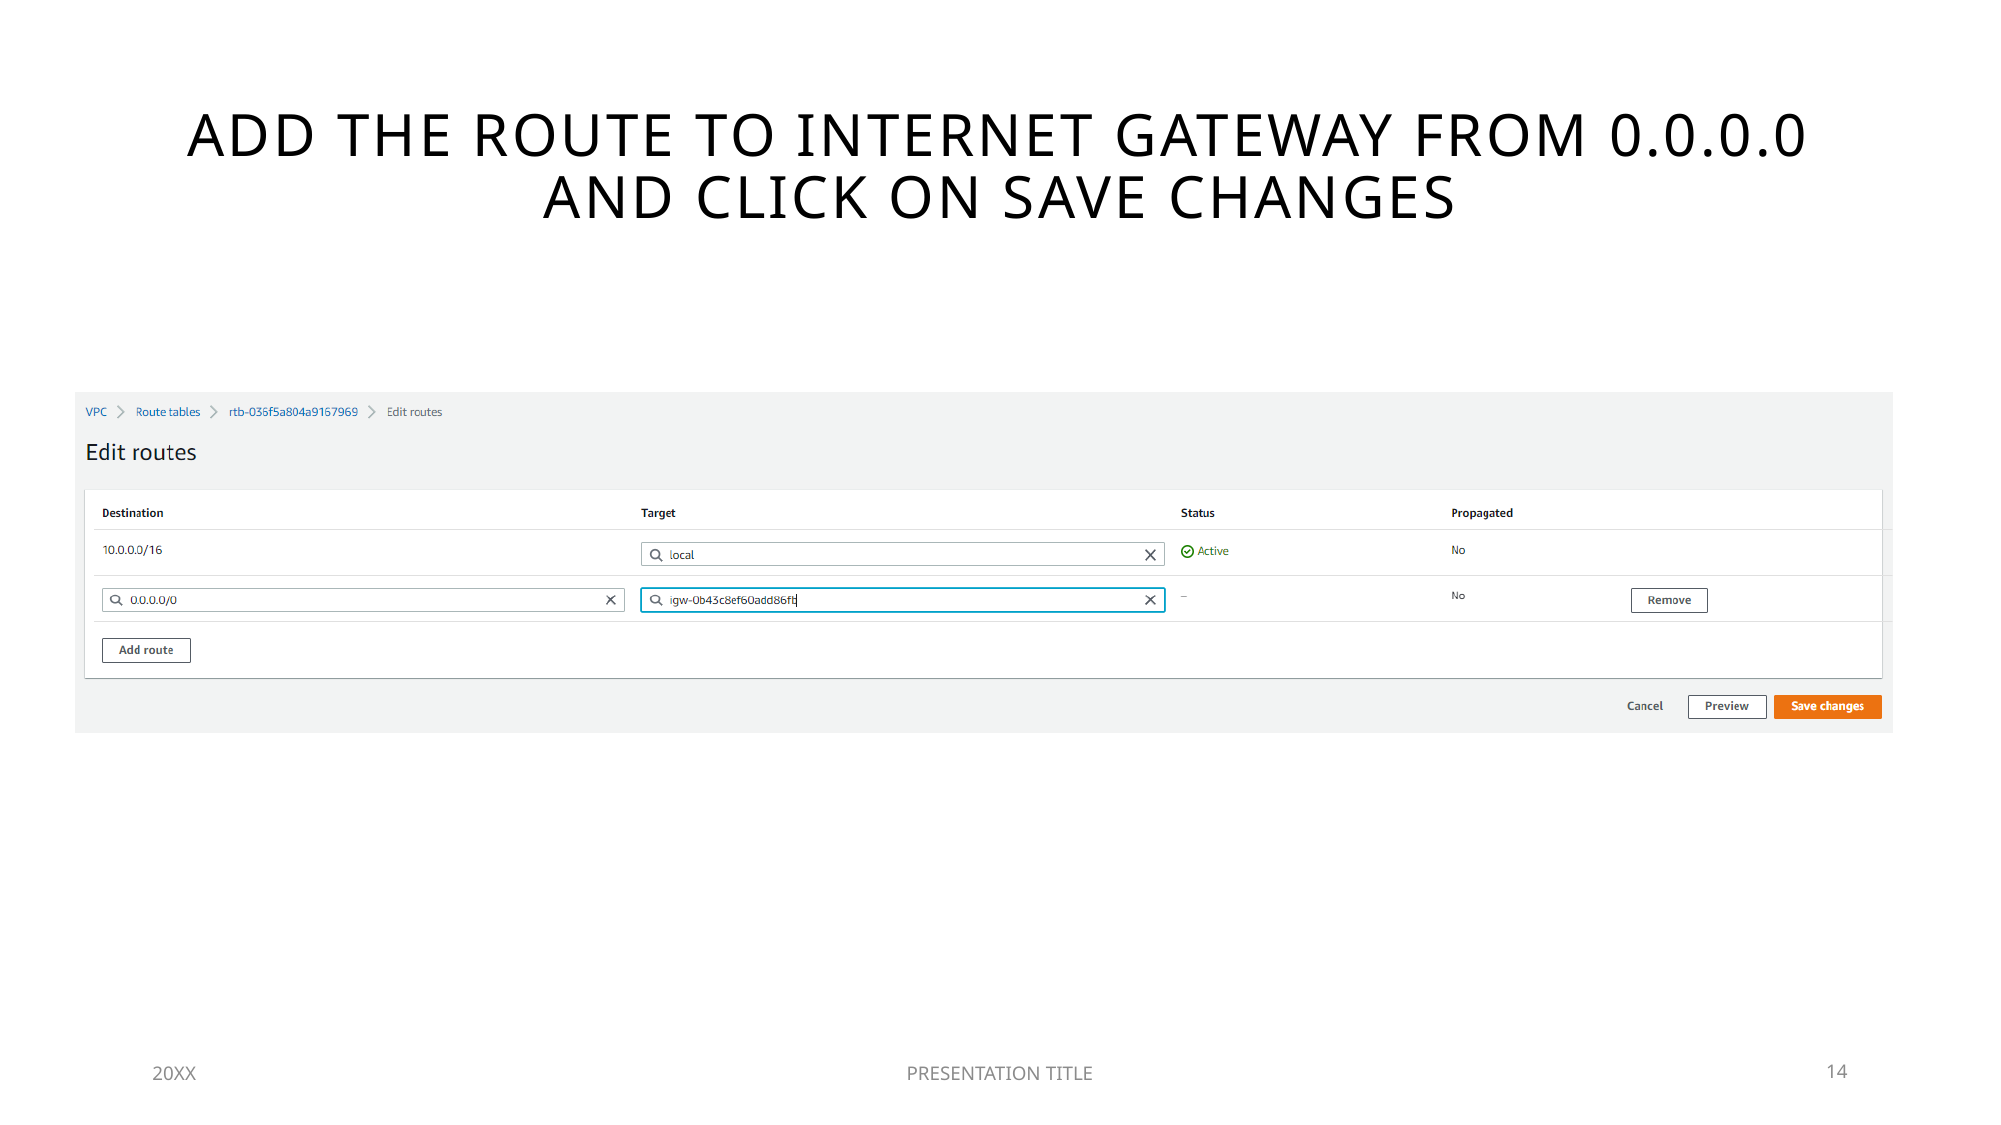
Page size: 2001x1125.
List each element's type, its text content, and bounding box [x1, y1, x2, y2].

title Add the route to internet gateway from 0.0.0.0 and click on save changes [137, 59, 1863, 278]
slide_number 20XX [137, 1042, 588, 1103]
picture [74, 392, 1893, 733]
footer PRESENTATION TITLE [662, 1042, 1338, 1103]
slide_number 14 [1412, 1042, 1863, 1103]
